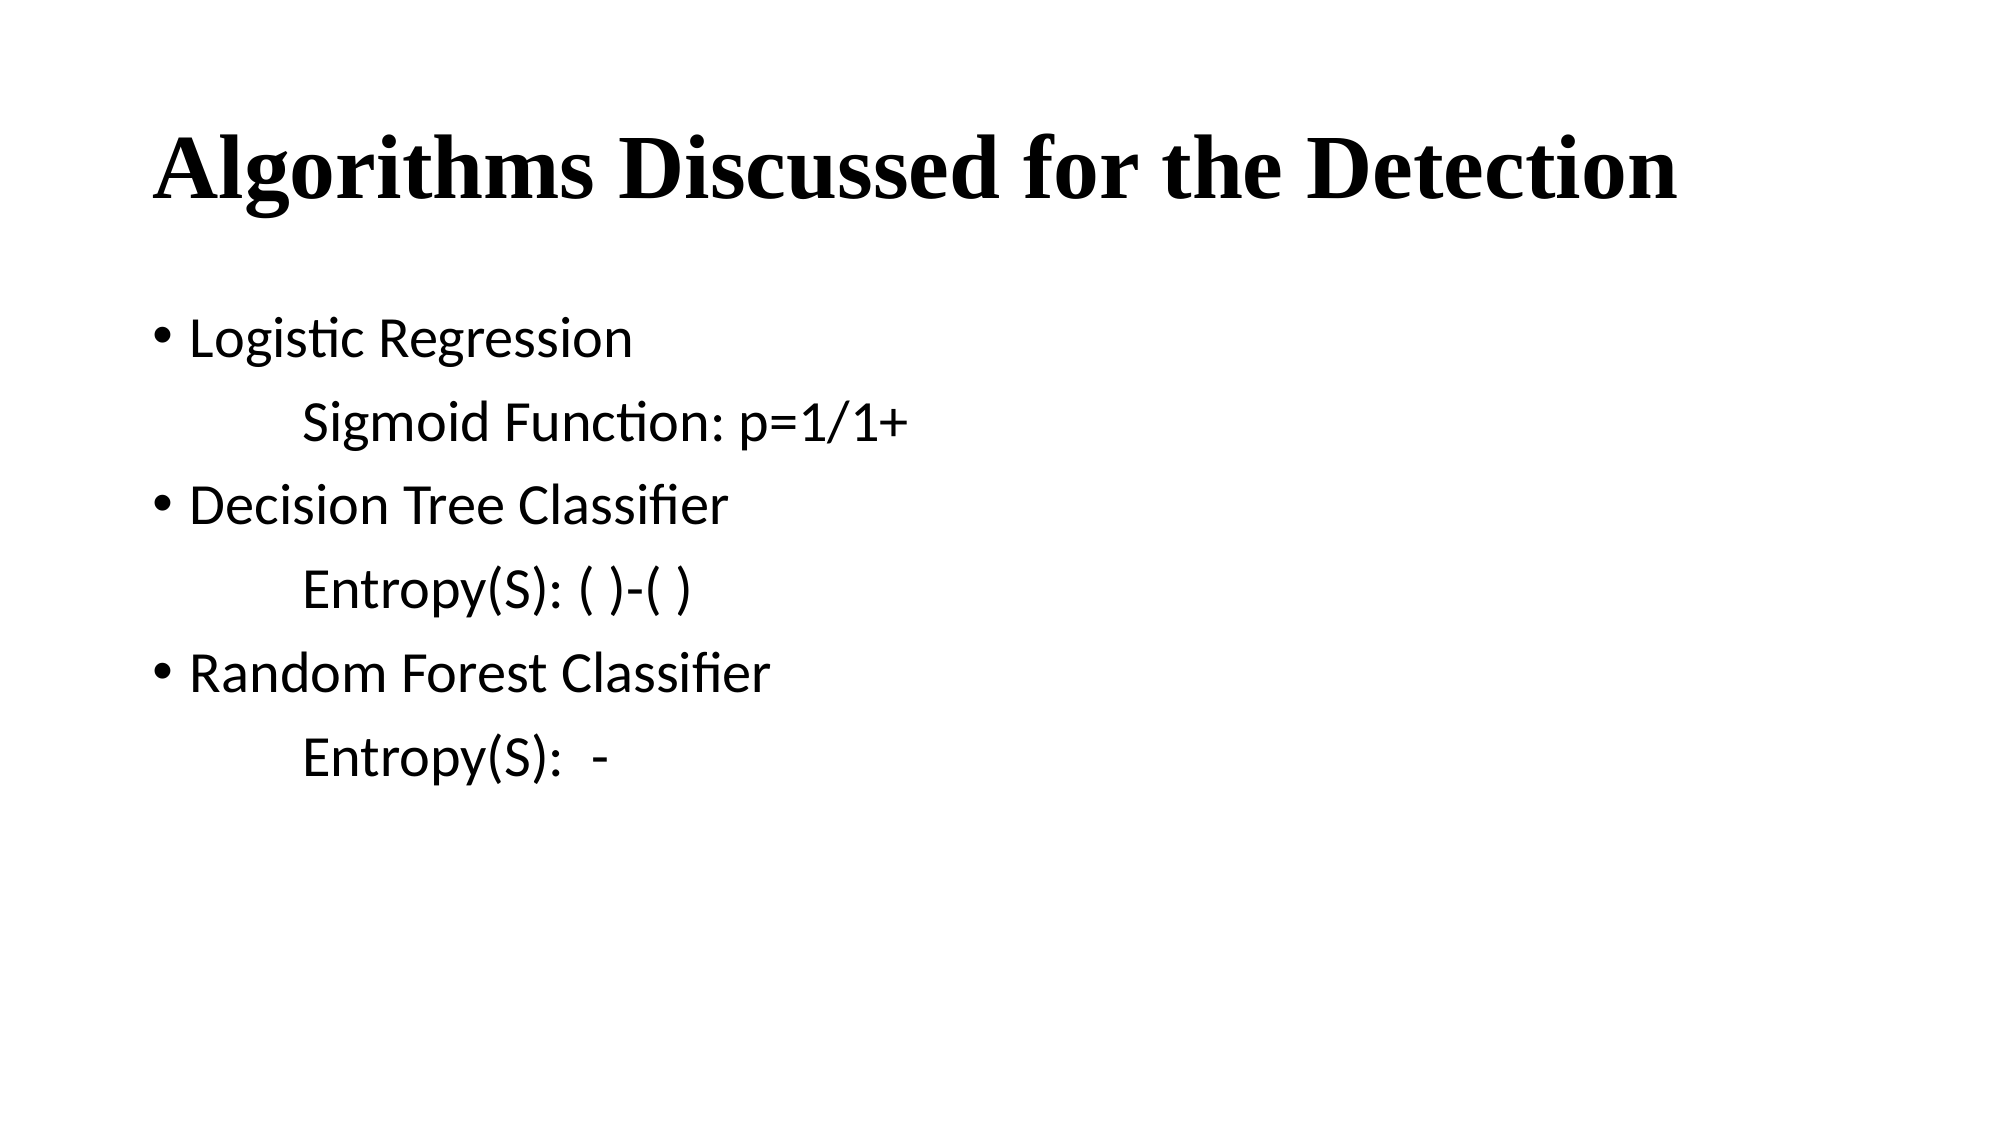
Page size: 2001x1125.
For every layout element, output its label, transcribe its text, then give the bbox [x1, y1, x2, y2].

title Algorithms Discussed for the Detection [137, 59, 1863, 278]
